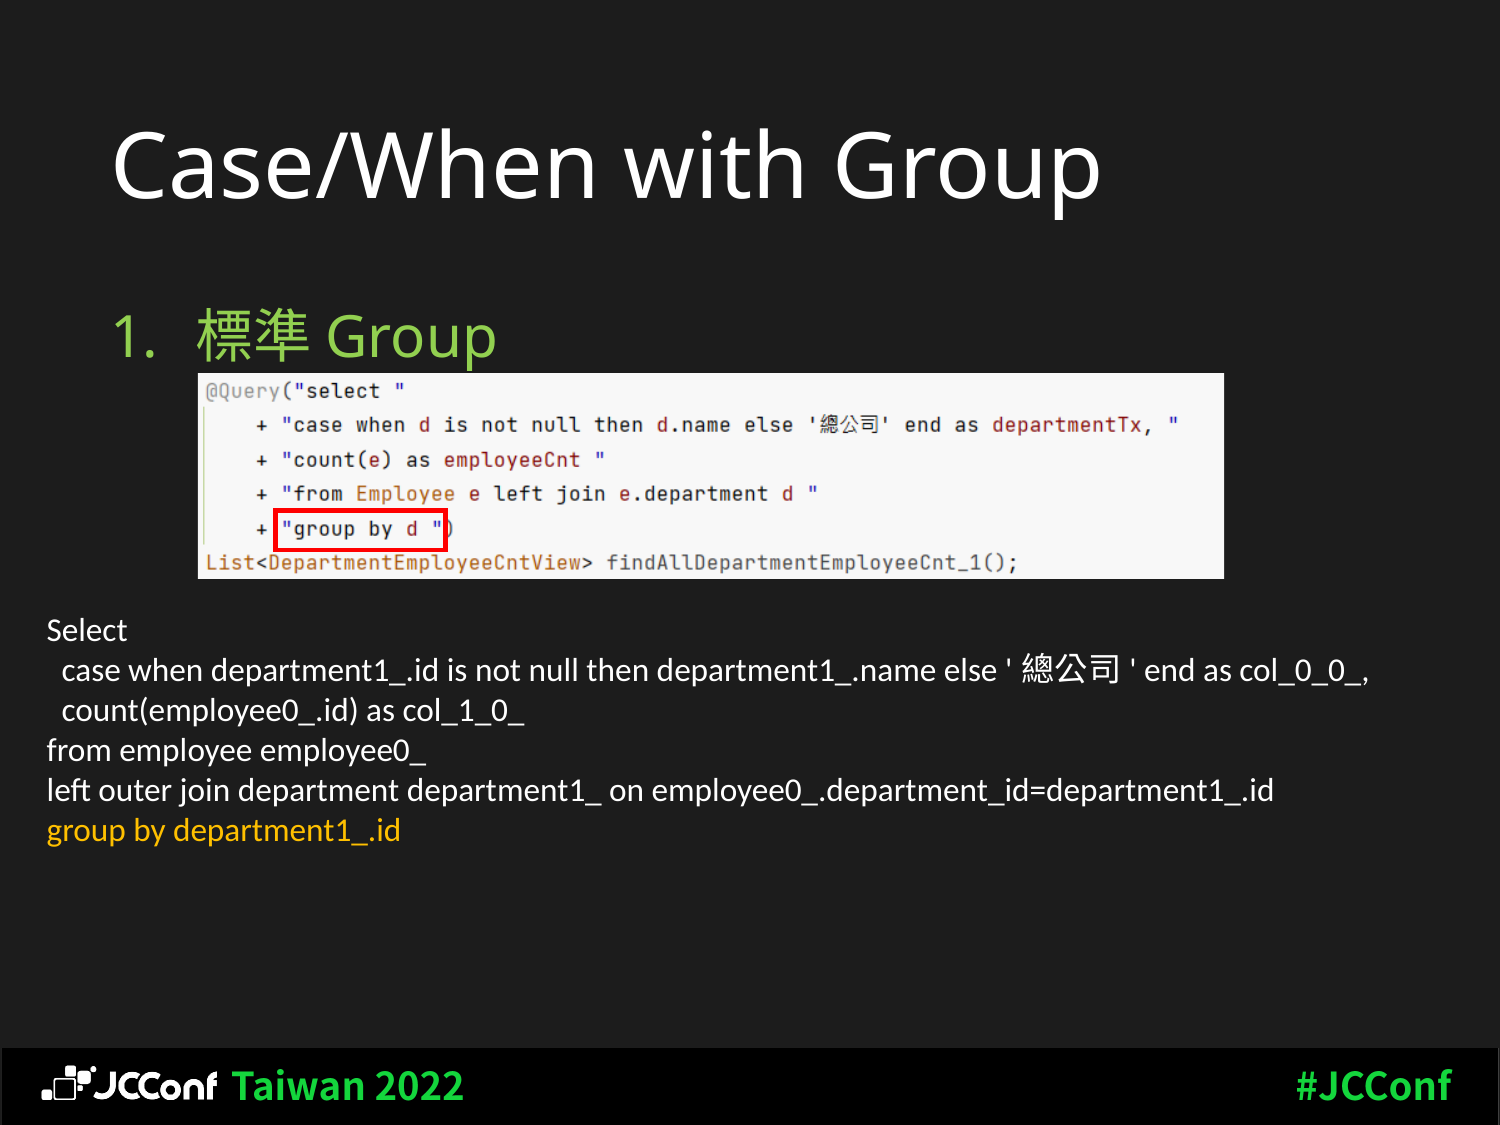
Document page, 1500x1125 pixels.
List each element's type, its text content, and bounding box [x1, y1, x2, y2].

picture [1, 1048, 1499, 1125]
picture [197, 373, 1225, 579]
title Case/When with Group [102, 59, 1398, 278]
list 標準Group [102, 298, 1398, 1014]
text_box Select case when department1_.id is not null then department1_.name else '總公司' end as col_0_0_, count(employee0_.id) as col_1_0_ from employee employee0_ left outer join department department1_ on employee0_.department_id=department1_.id group by department1_.id [39, 600, 1386, 856]
